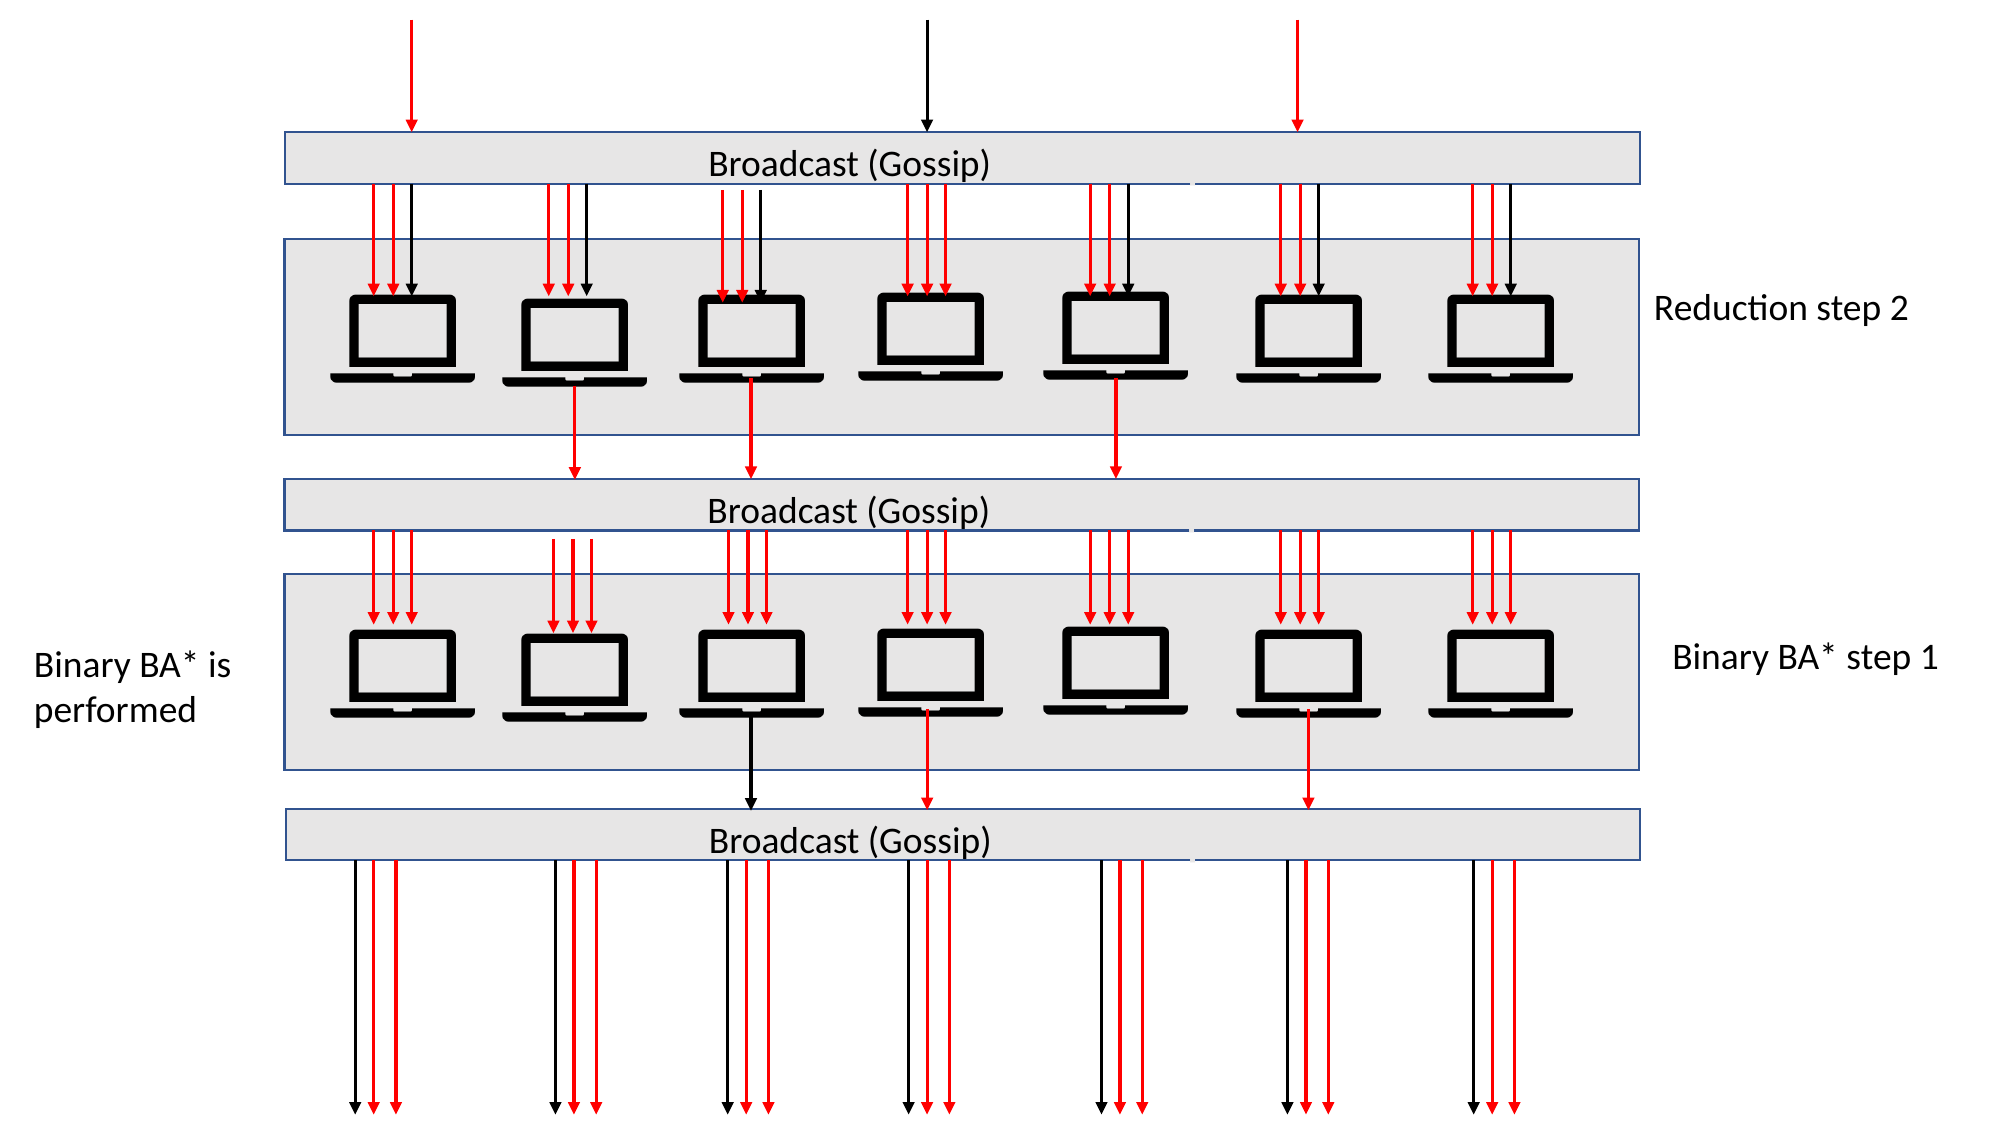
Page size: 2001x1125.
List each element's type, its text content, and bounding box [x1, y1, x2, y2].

picture [1040, 595, 1192, 747]
list Broadcast (Gossip)cast Gossip [285, 131, 1640, 184]
picture [1424, 262, 1576, 414]
text_box [746, 238, 756, 261]
text_box Binary BA* is performed [19, 632, 256, 739]
text_box [1115, 238, 1123, 258]
text_box [756, 238, 1111, 435]
text_box [756, 574, 922, 771]
text_box [284, 238, 570, 435]
picture [1233, 262, 1384, 414]
picture [675, 263, 827, 414]
picture [1233, 598, 1384, 749]
picture [499, 266, 651, 418]
picture [1424, 598, 1576, 749]
picture [675, 598, 827, 750]
text_box [573, 238, 582, 265]
picture [499, 602, 651, 753]
picture [1040, 260, 1192, 411]
text_box [753, 574, 762, 597]
text_box [1120, 238, 1639, 435]
picture [327, 262, 478, 414]
text_box Binary BA* step 1 [1657, 624, 1977, 685]
text_box [932, 574, 1304, 771]
text_box Broadcast (Gossip)cast Gossip [284, 478, 1639, 531]
text_box [284, 574, 746, 771]
text_box Reduction step 2 [1638, 275, 1948, 336]
picture [855, 597, 1006, 748]
picture [855, 261, 1006, 413]
text_box [1313, 574, 1639, 771]
text_box Broadcast (Gossip)cast Gossip [286, 808, 1641, 861]
text_box [579, 238, 746, 435]
text_box [1304, 574, 1314, 596]
picture [327, 598, 478, 749]
